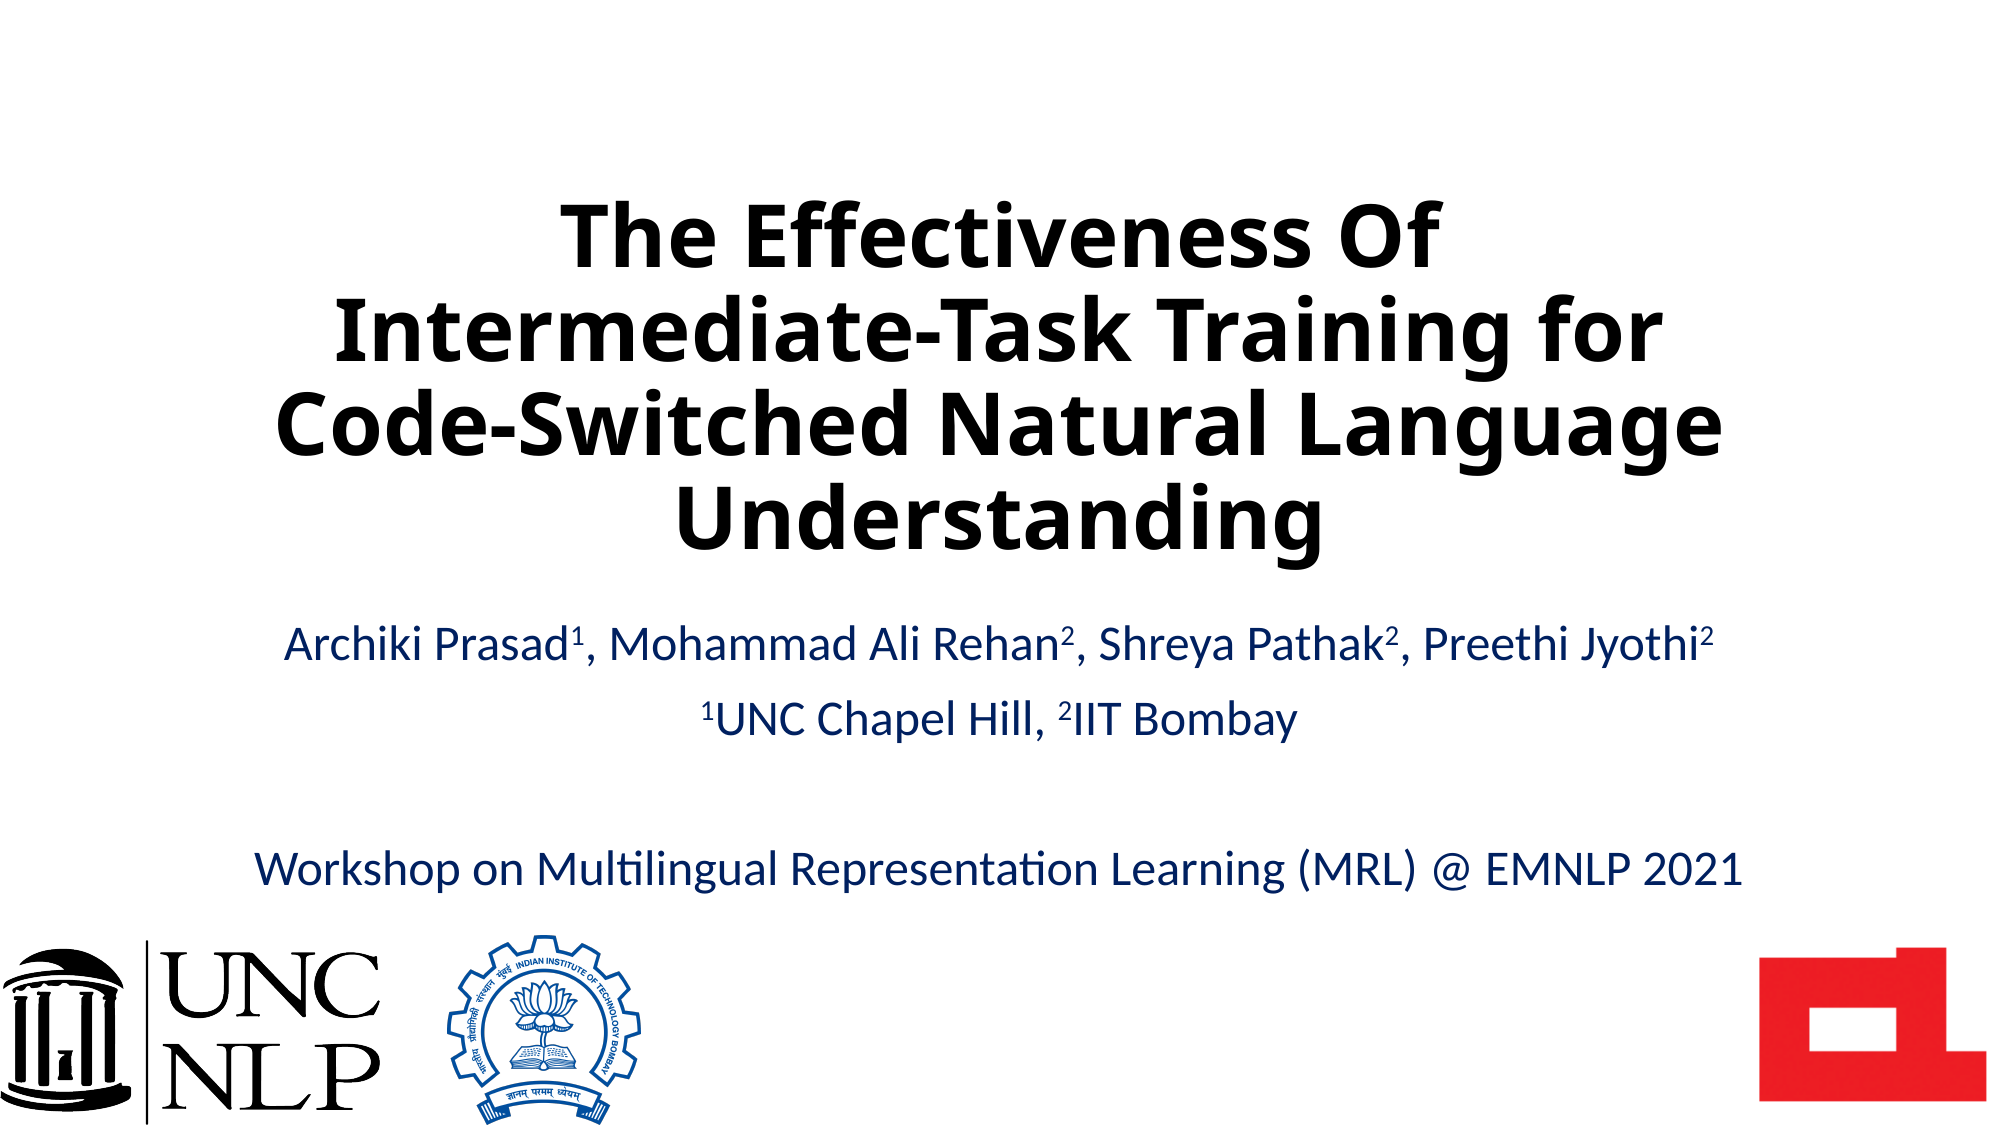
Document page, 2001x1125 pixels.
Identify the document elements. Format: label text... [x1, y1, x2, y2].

subtitle Archiki Prasad1, Mohammad Ali Rehan2, Shreya Pathak2, Preethi Jyothi2 1UNC Chapel Hill, 2IIT Bombay Workshop on Multilingual Representation Learning (MRL) @ EMNLP 2021 [236, 610, 1763, 882]
picture [1733, 938, 2000, 1125]
picture [0, 940, 380, 1125]
picture [447, 935, 641, 1125]
title The Effectiveness Of Intermediate-Task Training for Code-Switched Natural Language Understanding [249, 184, 1750, 576]
